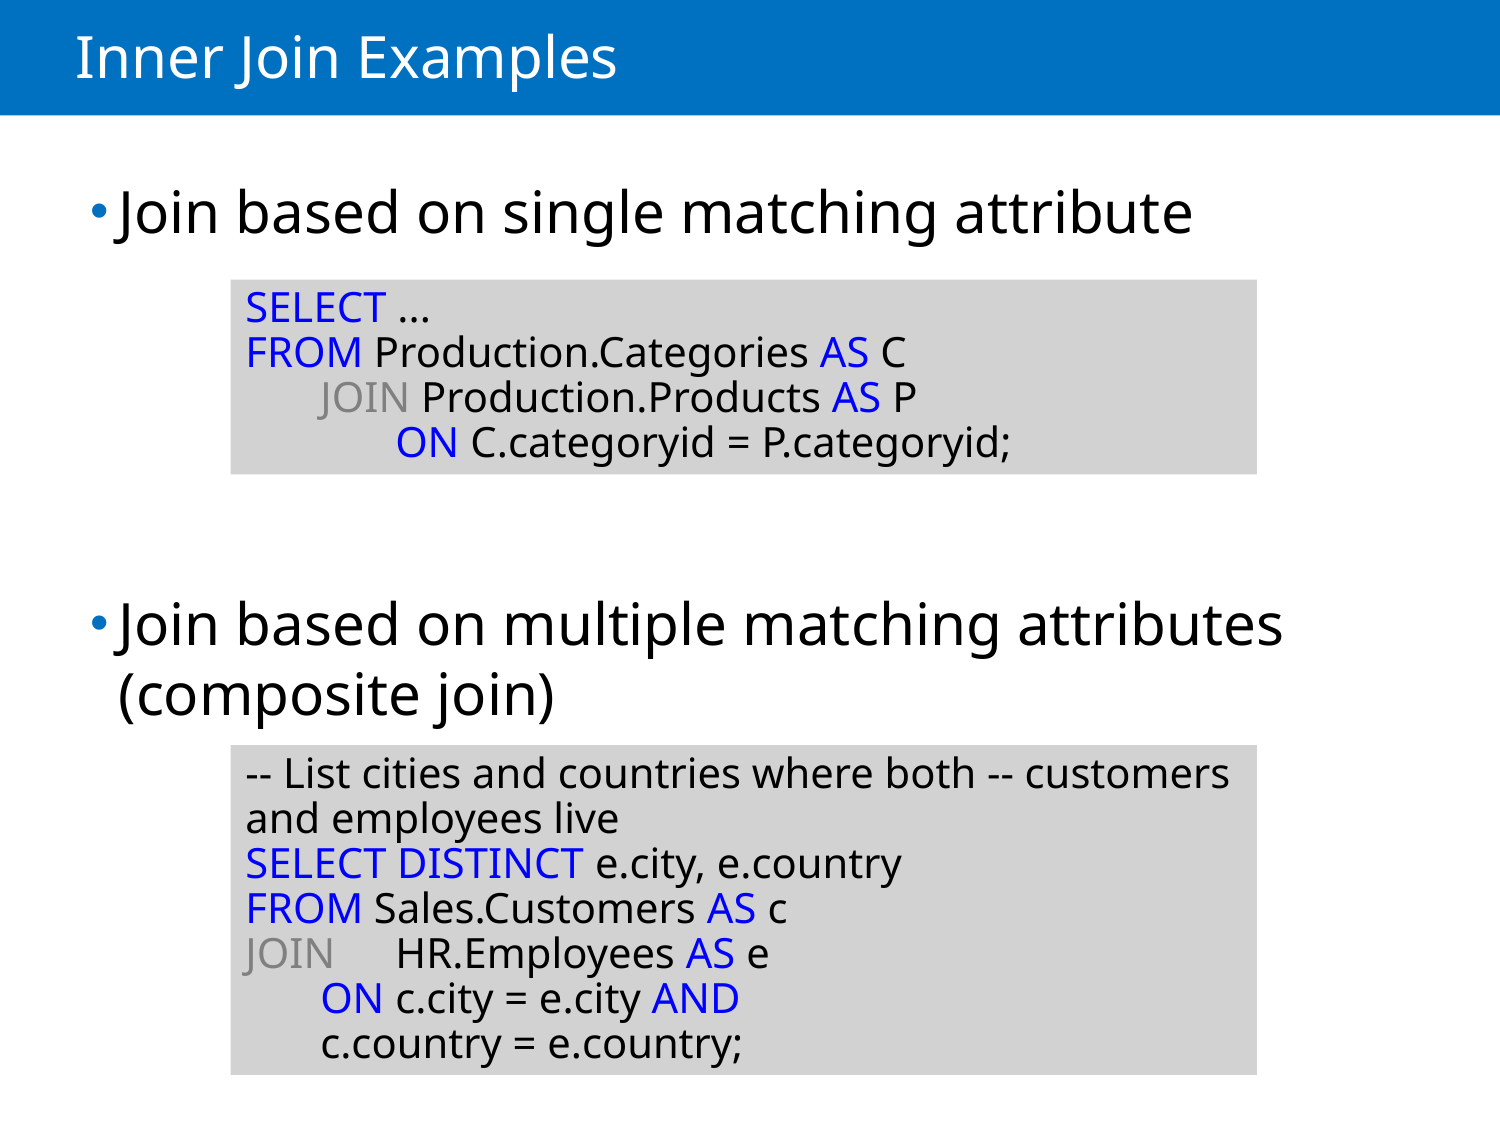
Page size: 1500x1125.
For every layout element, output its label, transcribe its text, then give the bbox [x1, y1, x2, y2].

text_box SELECT ... FROM Production.Categories AS C JOIN Production.Products AS P ON C.categoryid = P.categoryid; [230, 279, 1257, 475]
text_box Join based on single matching attribute Join based on multiple matching attributes (composite join) [75, 167, 1408, 1012]
text_box -- List cities and countries where both -- customers and employees live SELECT DISTINCT e.city, e.country FROM Sales.Customers AS c JOIN HR.Employees AS e ON c.city = e.city AND c.country = e.country; [230, 745, 1257, 1075]
title Inner Join Examples [75, 0, 1351, 122]
